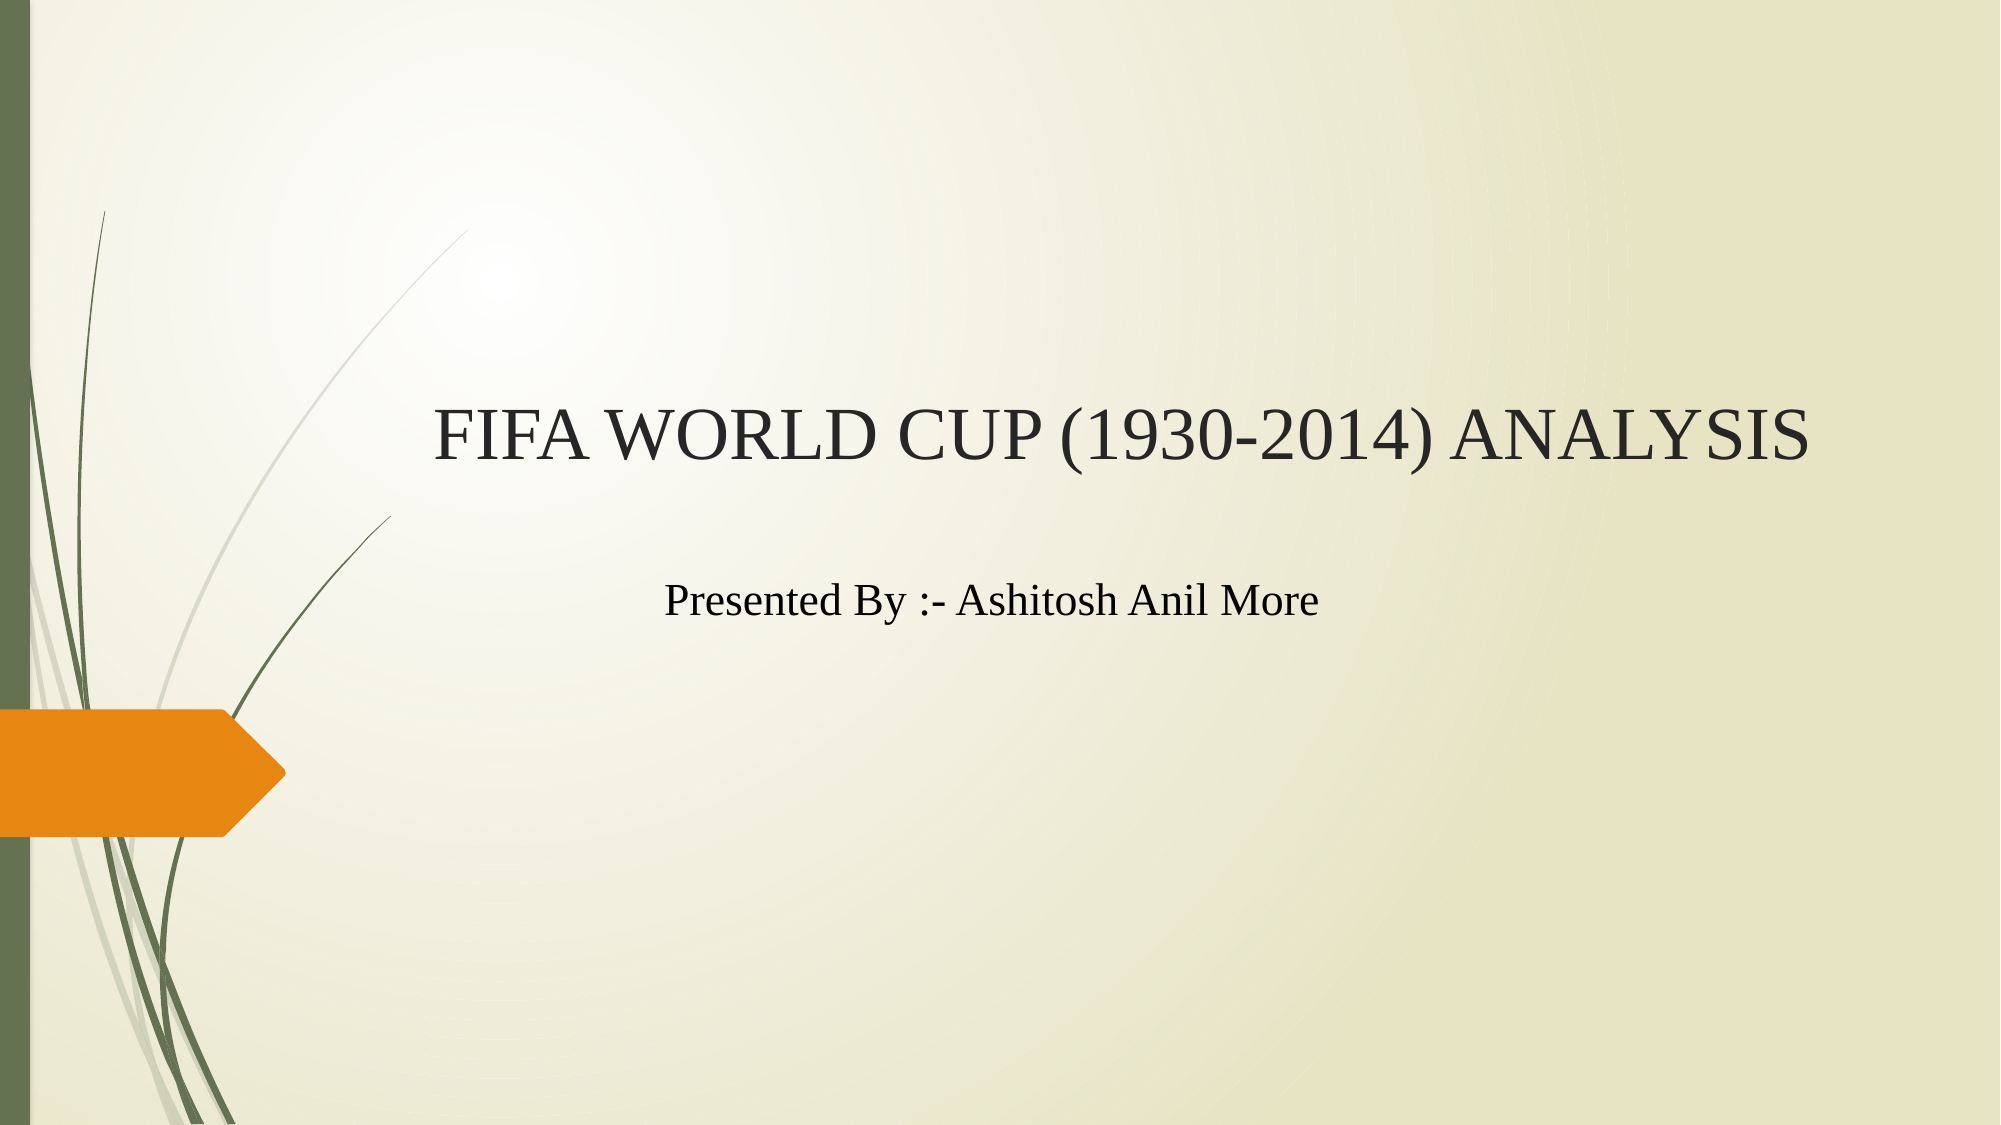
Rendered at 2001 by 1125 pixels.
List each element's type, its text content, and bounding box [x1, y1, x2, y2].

subtitle Presented By :- Ashitosh Anil More [649, 562, 1351, 656]
title FIFA WORLD CUP (1930-2014) ANALYSIS [418, 367, 1882, 483]
